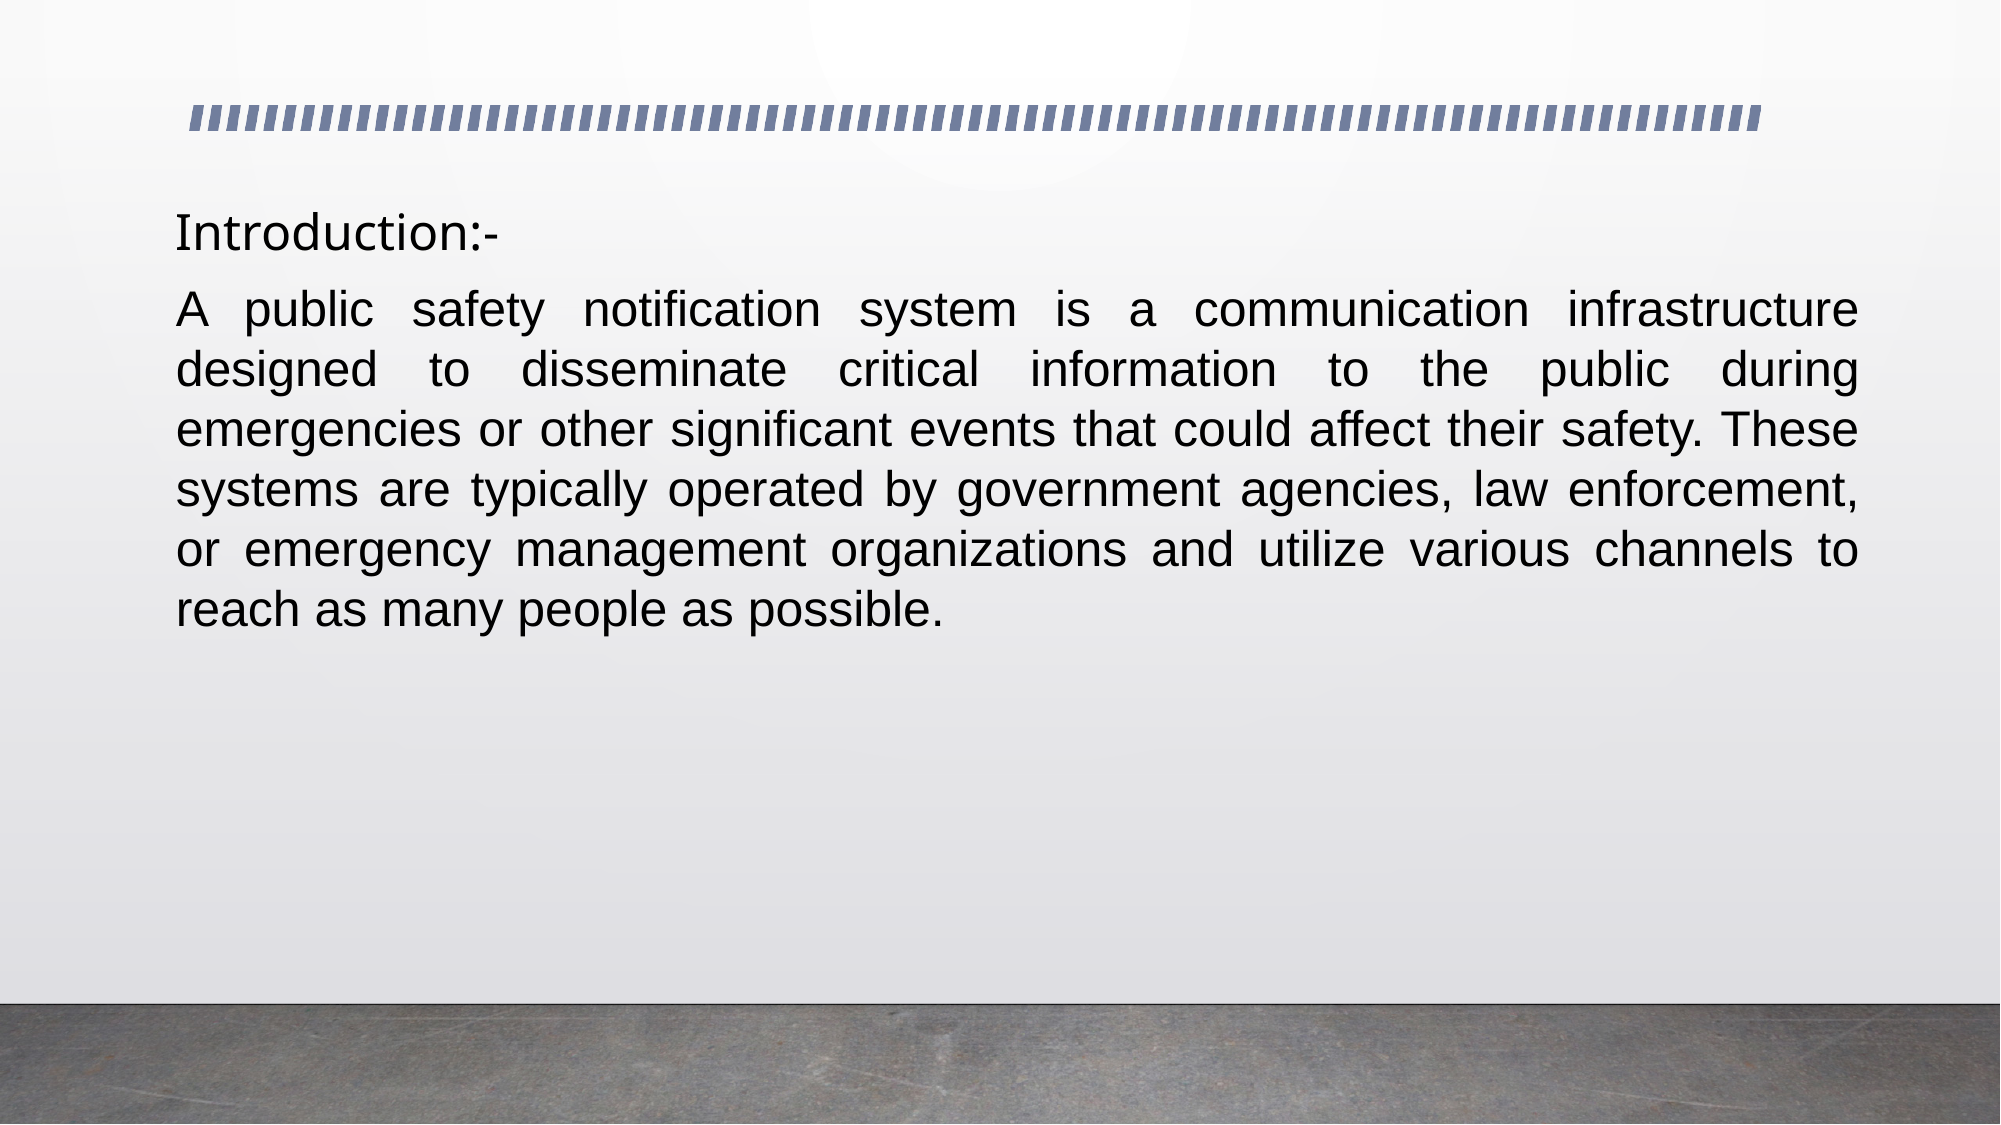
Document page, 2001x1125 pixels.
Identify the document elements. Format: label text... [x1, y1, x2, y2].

text_box Introduction:- [160, 193, 794, 268]
picture [0, 1004, 2000, 1124]
text_box A public safety notification system is a communication infrastructure designed to disseminate critical information to the public during emergencies or other significant events that could affect their safety. These systems are typically operated by government agencies, law enforcement, or emergency management organizations and utilize various channels to reach as many people as possible. [161, 268, 1875, 704]
